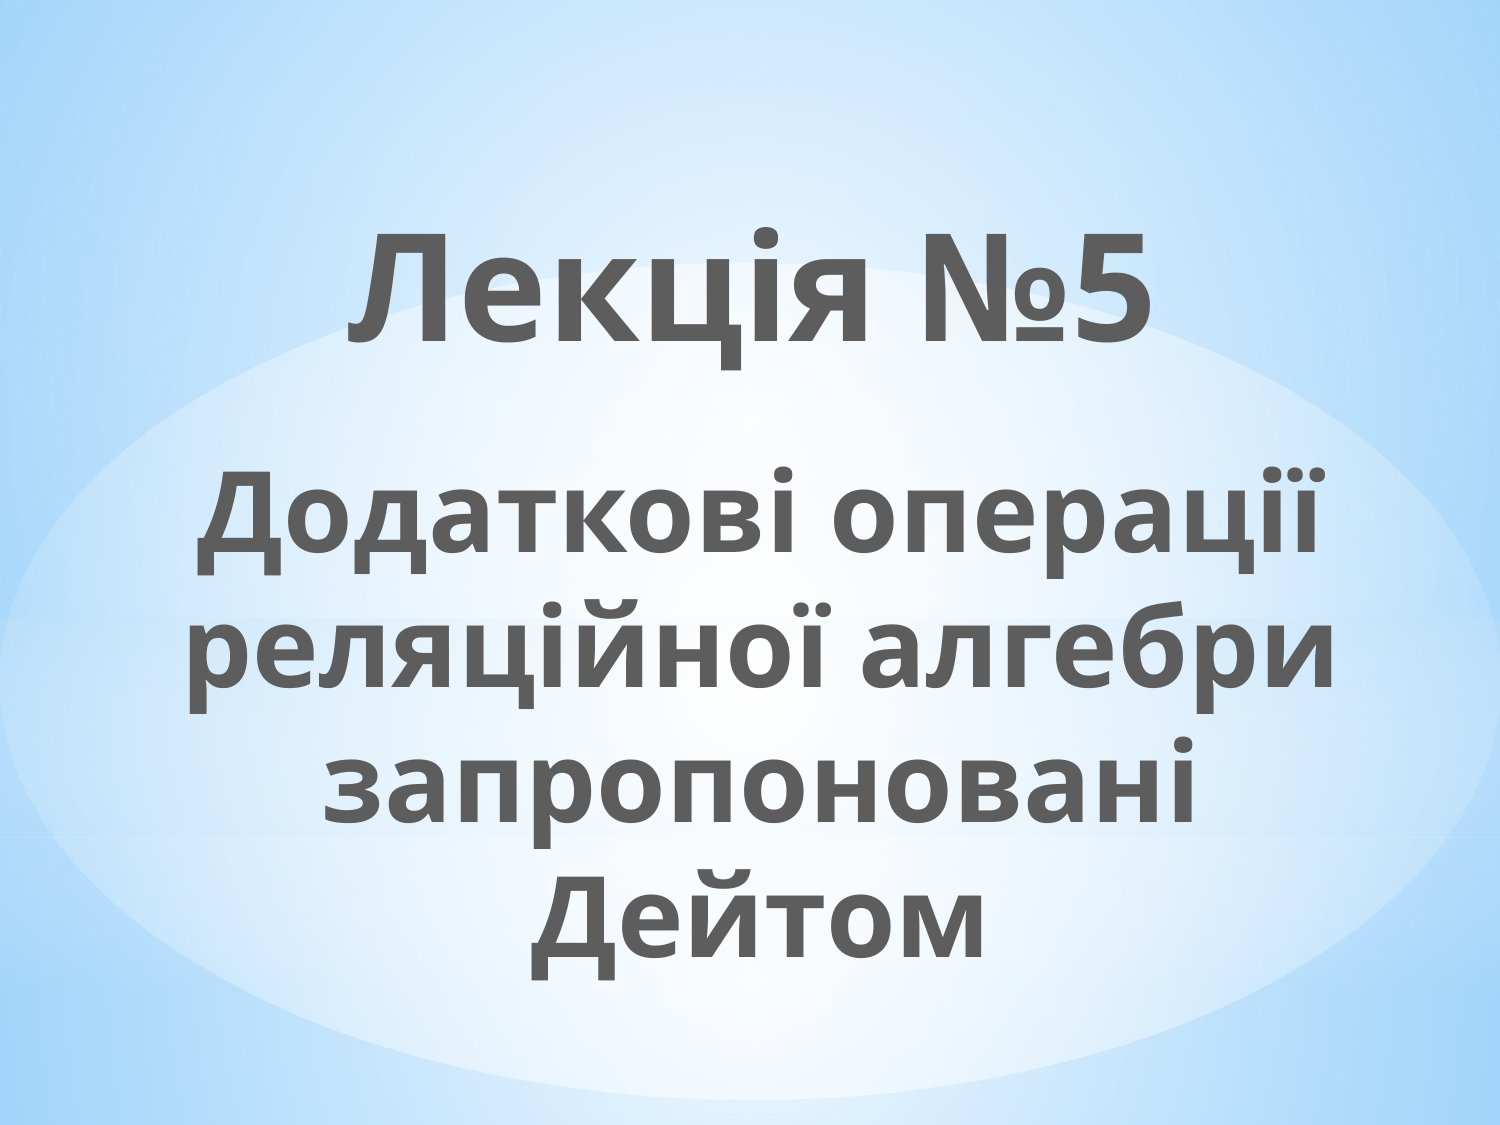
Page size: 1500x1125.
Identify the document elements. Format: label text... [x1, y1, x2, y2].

text_box Лекція №5 [332, 184, 1173, 380]
text_box Додаткові операції реляційної алгебри запропоновані Дейтом [103, 432, 1420, 988]
